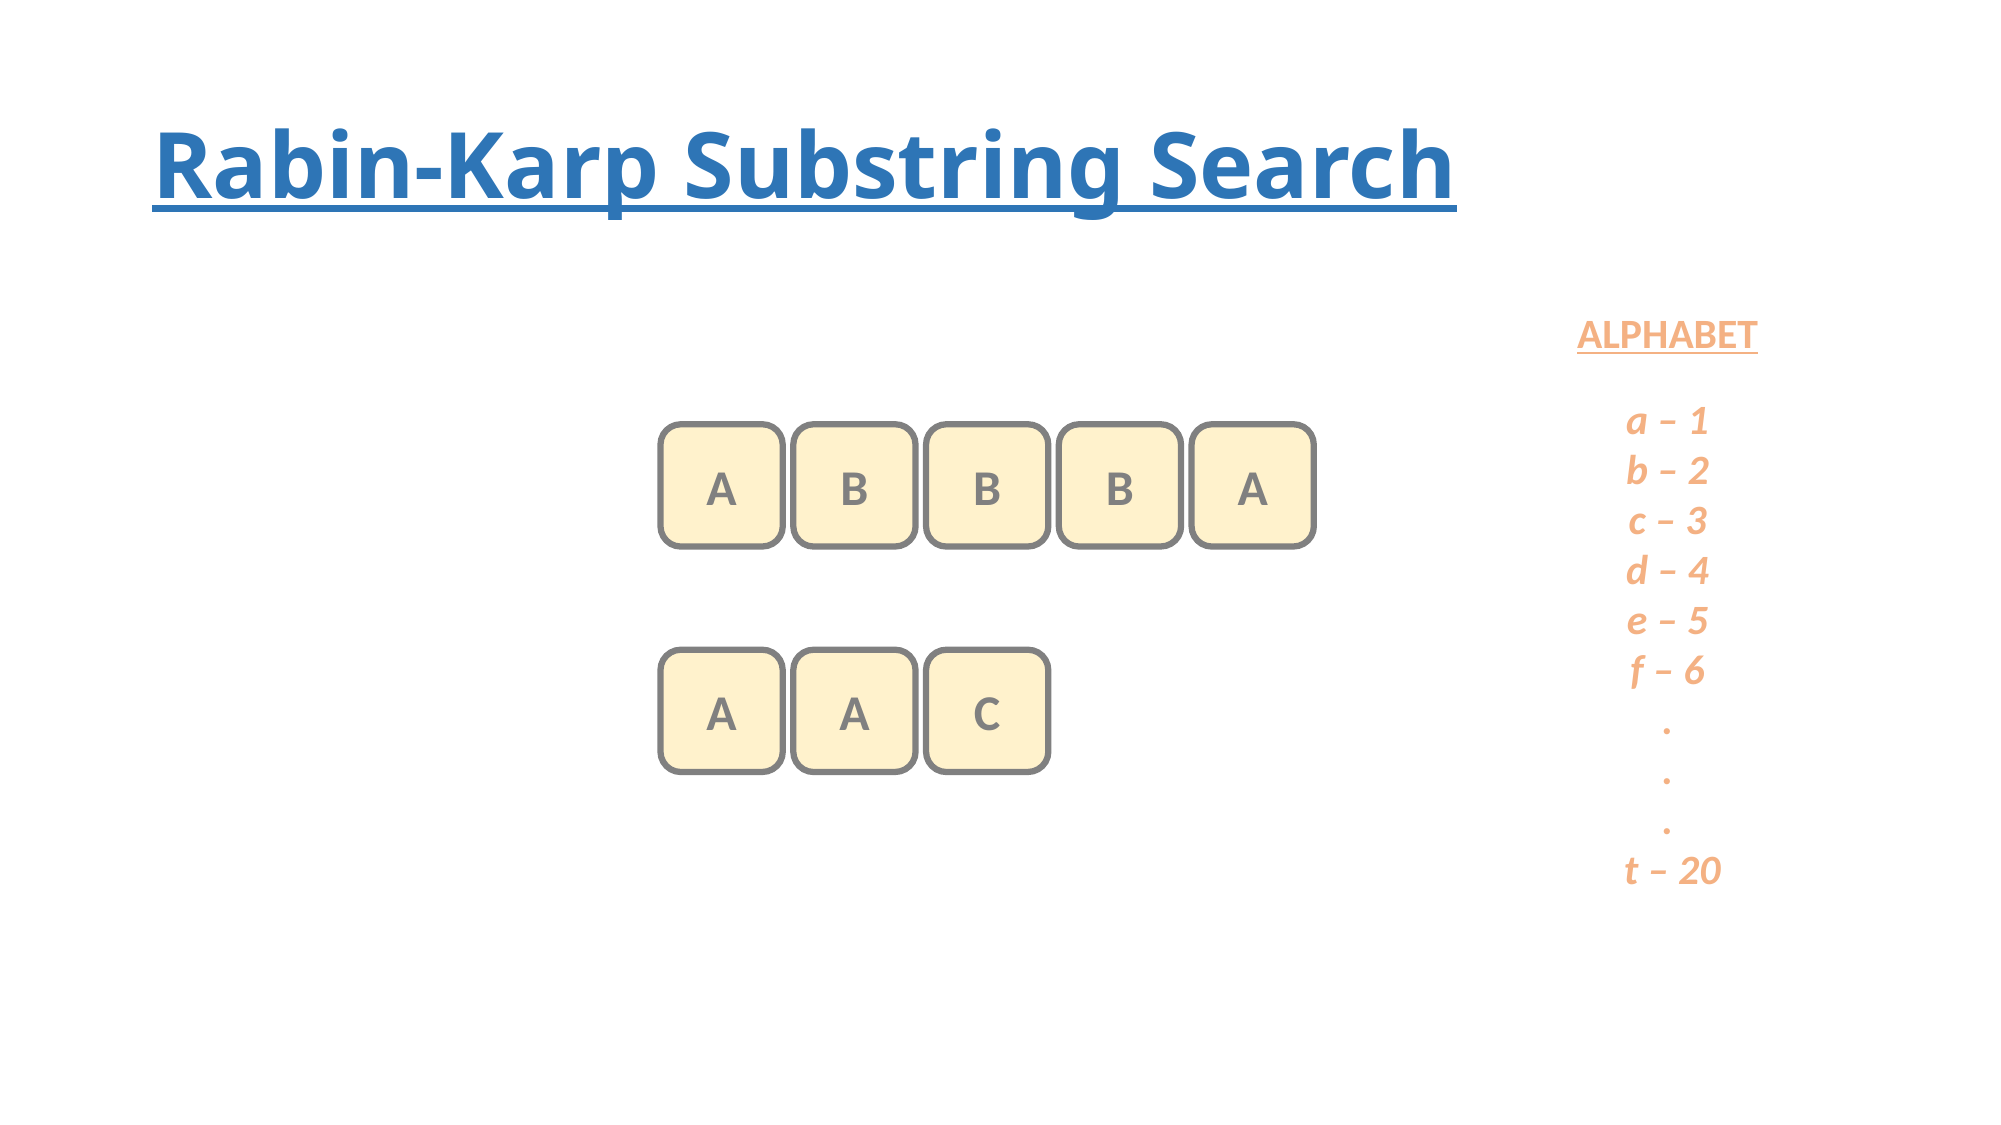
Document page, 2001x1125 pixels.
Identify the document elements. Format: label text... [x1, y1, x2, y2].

text_box B [925, 423, 1050, 548]
text_box A [659, 648, 784, 774]
text_box C [925, 648, 1050, 774]
text_box A [792, 648, 917, 774]
text_box A [659, 423, 784, 548]
text_box ALPHABET [1562, 299, 1774, 365]
text_box a – 1 b – 2 c – 3 d – 4 e – 5 f – 6 . . . t – 20 [1599, 385, 1736, 900]
title Rabin-Karp Substring Search [137, 59, 1863, 278]
text_box B [792, 423, 917, 548]
text_box B [1057, 423, 1183, 548]
text_box A [1190, 423, 1315, 548]
